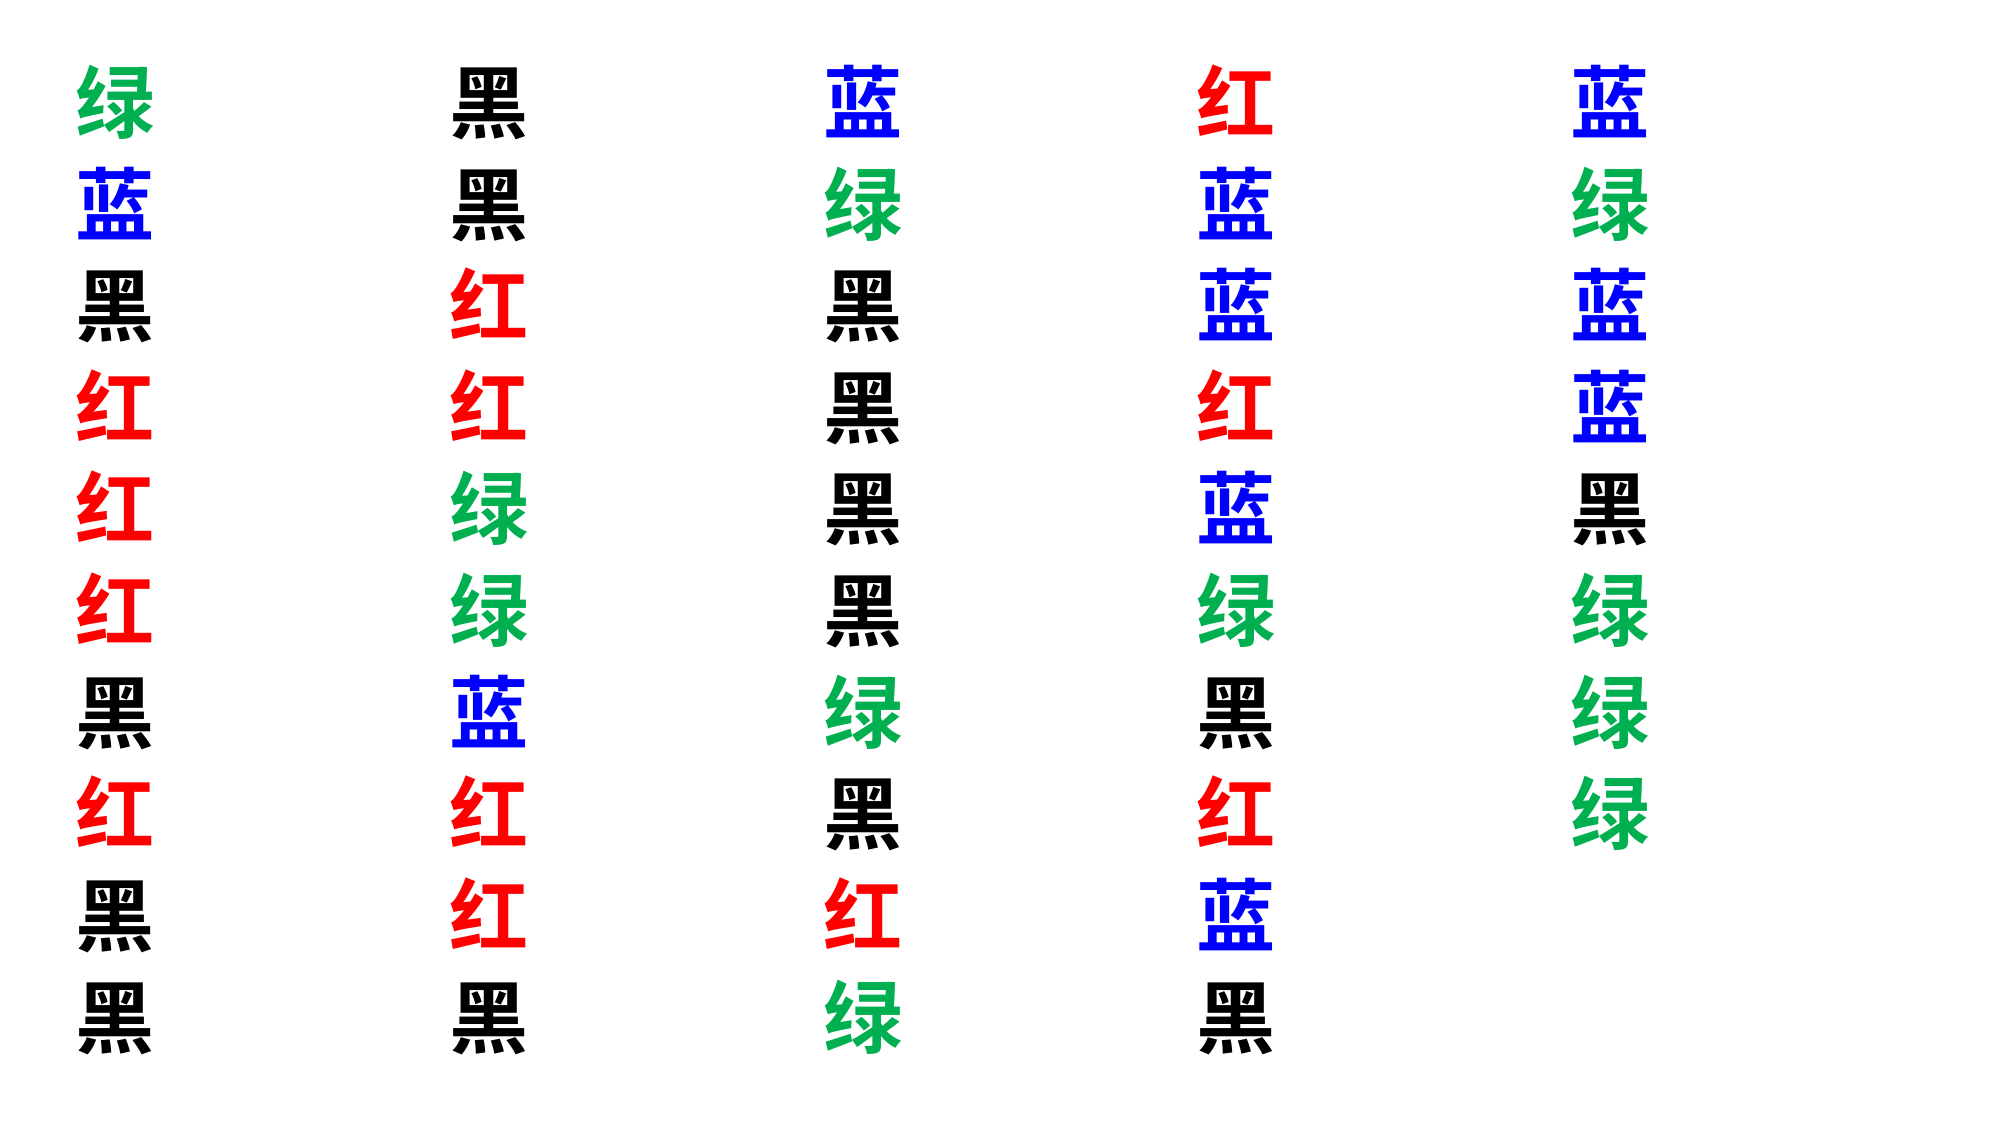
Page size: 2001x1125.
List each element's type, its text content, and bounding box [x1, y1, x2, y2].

list 绿 蓝 黑 红 红 红 黑 红 黑 黑 黑 黑 红 红 绿 绿 蓝 红 红 黑 蓝 绿 黑 黑 黑 黑 绿 黑 红 绿 红 蓝 蓝 红 蓝 绿 黑 红 蓝 黑 蓝 绿 蓝 蓝 黑 绿 绿 绿 [60, 39, 1960, 1076]
